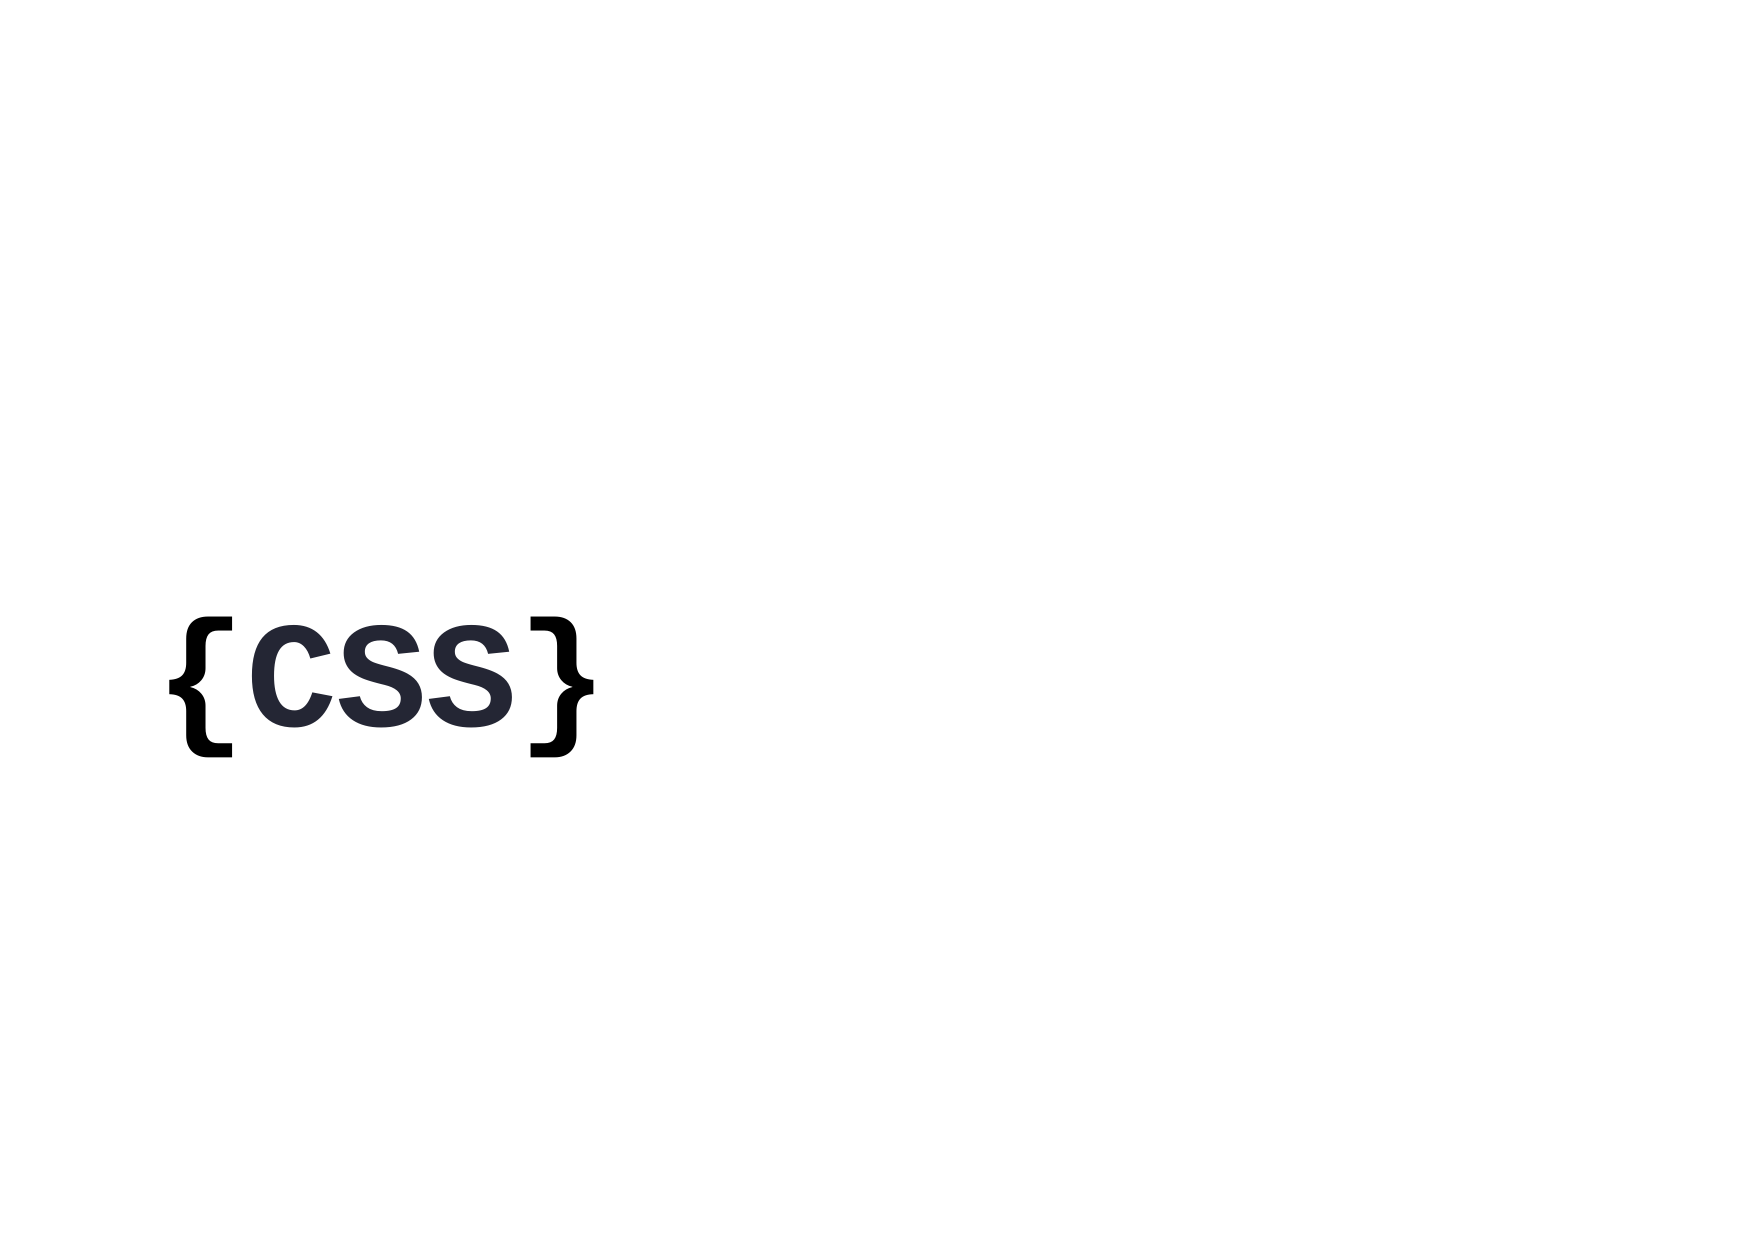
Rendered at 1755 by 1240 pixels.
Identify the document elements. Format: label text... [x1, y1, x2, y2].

title {CSS} [153, 573, 611, 783]
